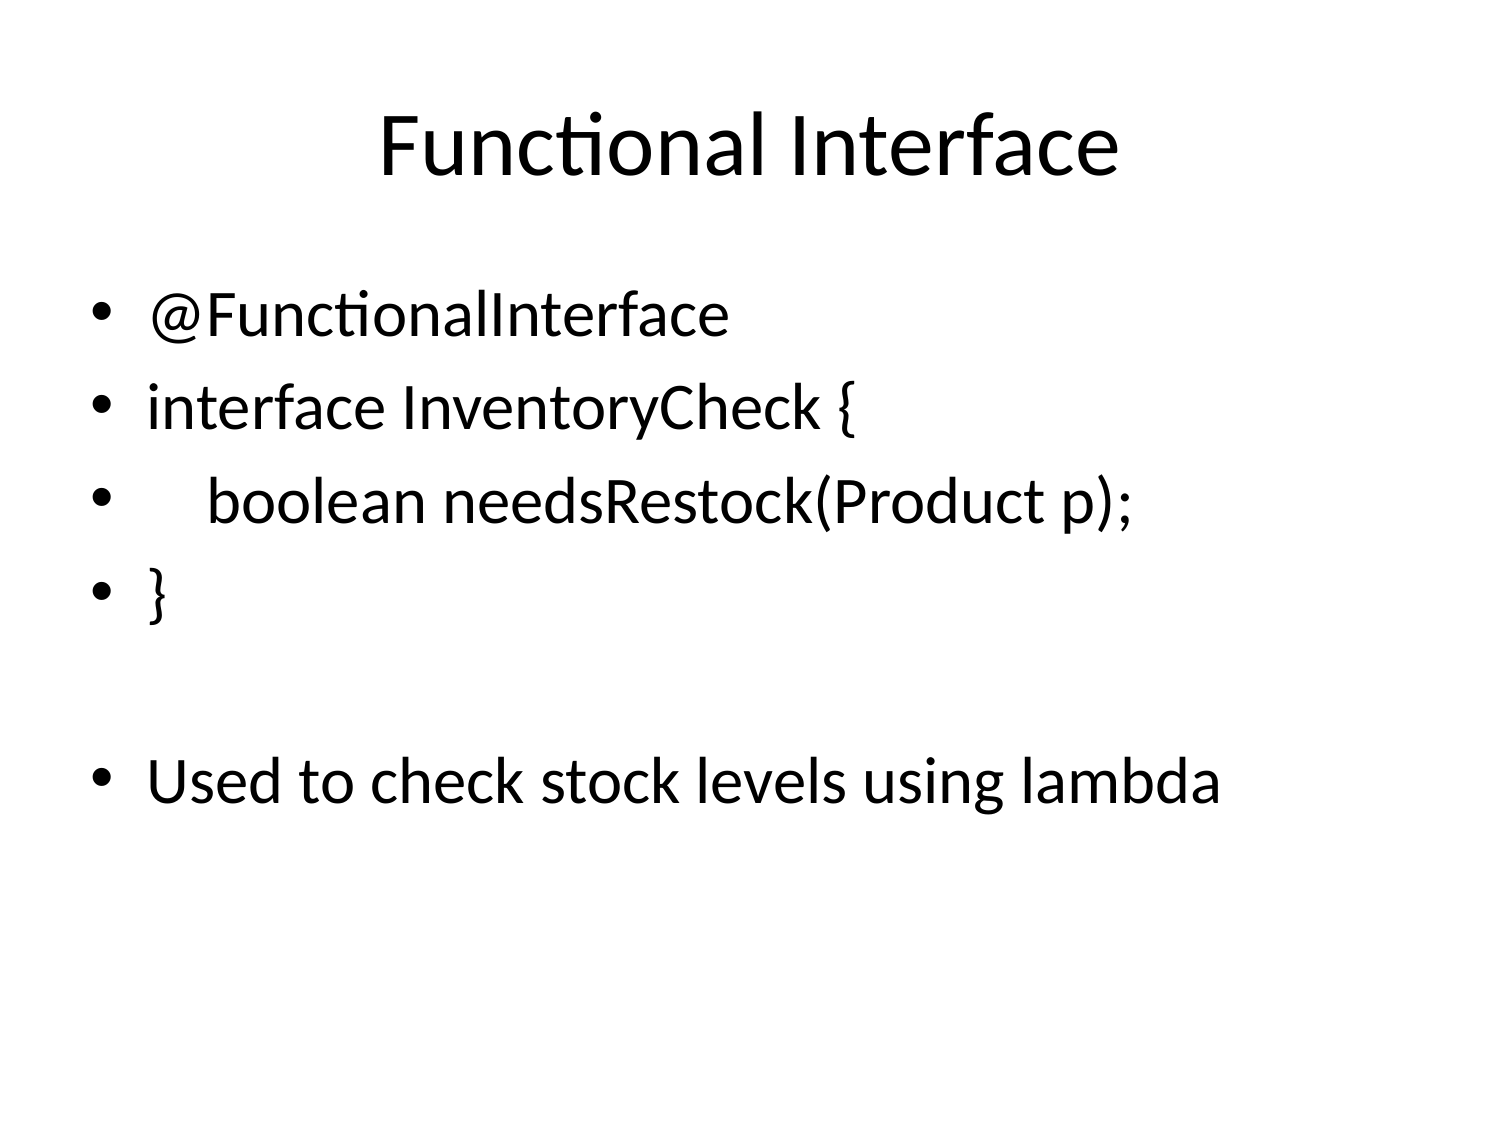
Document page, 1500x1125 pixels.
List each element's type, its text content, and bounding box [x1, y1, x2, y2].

title Functional Interface [75, 45, 1425, 233]
list @FunctionalInterface interface InventoryCheck { boolean needsRestock(Product p); } Used to check stock levels using lambda [75, 262, 1425, 1005]
